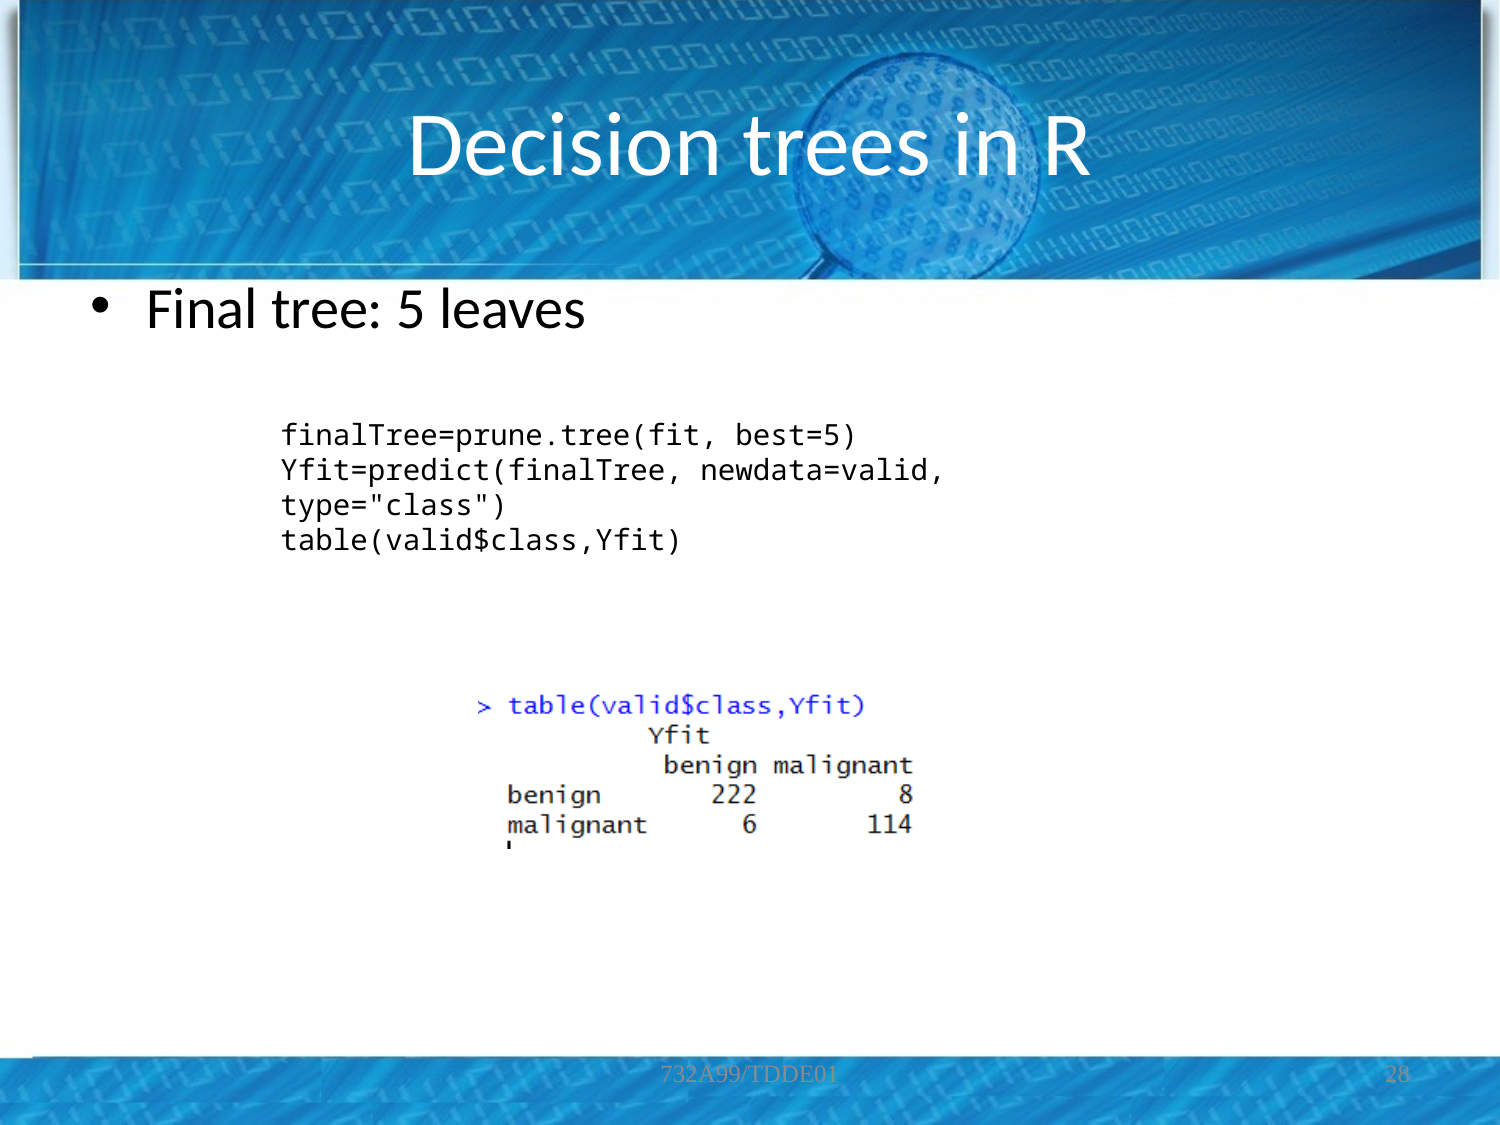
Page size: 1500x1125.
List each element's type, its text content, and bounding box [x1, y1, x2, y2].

footer 732A99/TDDE01 [512, 1042, 988, 1103]
text_box finalTree=prune.tree(fit, best=5) Yfit=predict(finalTree, newdata=valid, type="class") table(valid$class,Yfit) [265, 408, 1016, 564]
slide_number 28 [1074, 1042, 1425, 1103]
list Final tree: 5 leaves [75, 262, 1425, 1005]
title Decision trees in R [75, 45, 1425, 233]
picture [0, 0, 1500, 1125]
